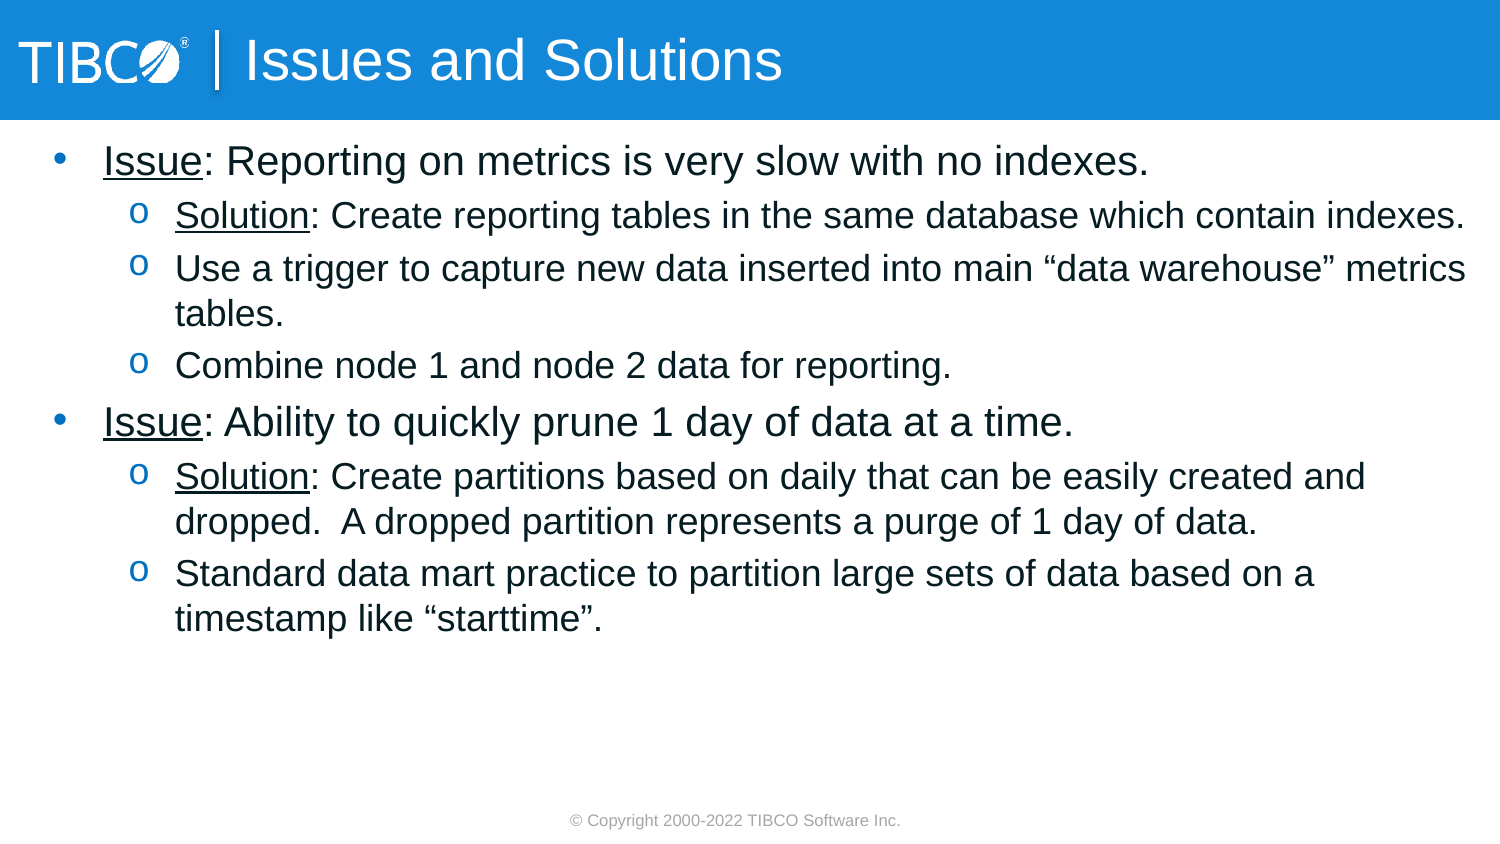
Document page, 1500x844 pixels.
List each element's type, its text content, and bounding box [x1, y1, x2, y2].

text_box © Copyright 2000-2022 TIBCO Software Inc. [512, 802, 988, 844]
list Issue: Reporting on metrics is very slow with no indexes. Solution: Create reporting tables in the same database which contain indexes. Use a trigger to capture new data inserted into main “data warehouse” metrics tables. Combine node 1 and node 2 data for reporting. Issue: Ability to quickly prune 1 day of data at a time. Solution: Create partitions based on daily that can be easily created and dropped. A dropped partition represents a purge of 1 day of data. Standard data mart practice to partition large sets of data based on a timestamp like “starttime”. [37, 125, 1487, 756]
title Issues and Solutions [229, 0, 1446, 114]
